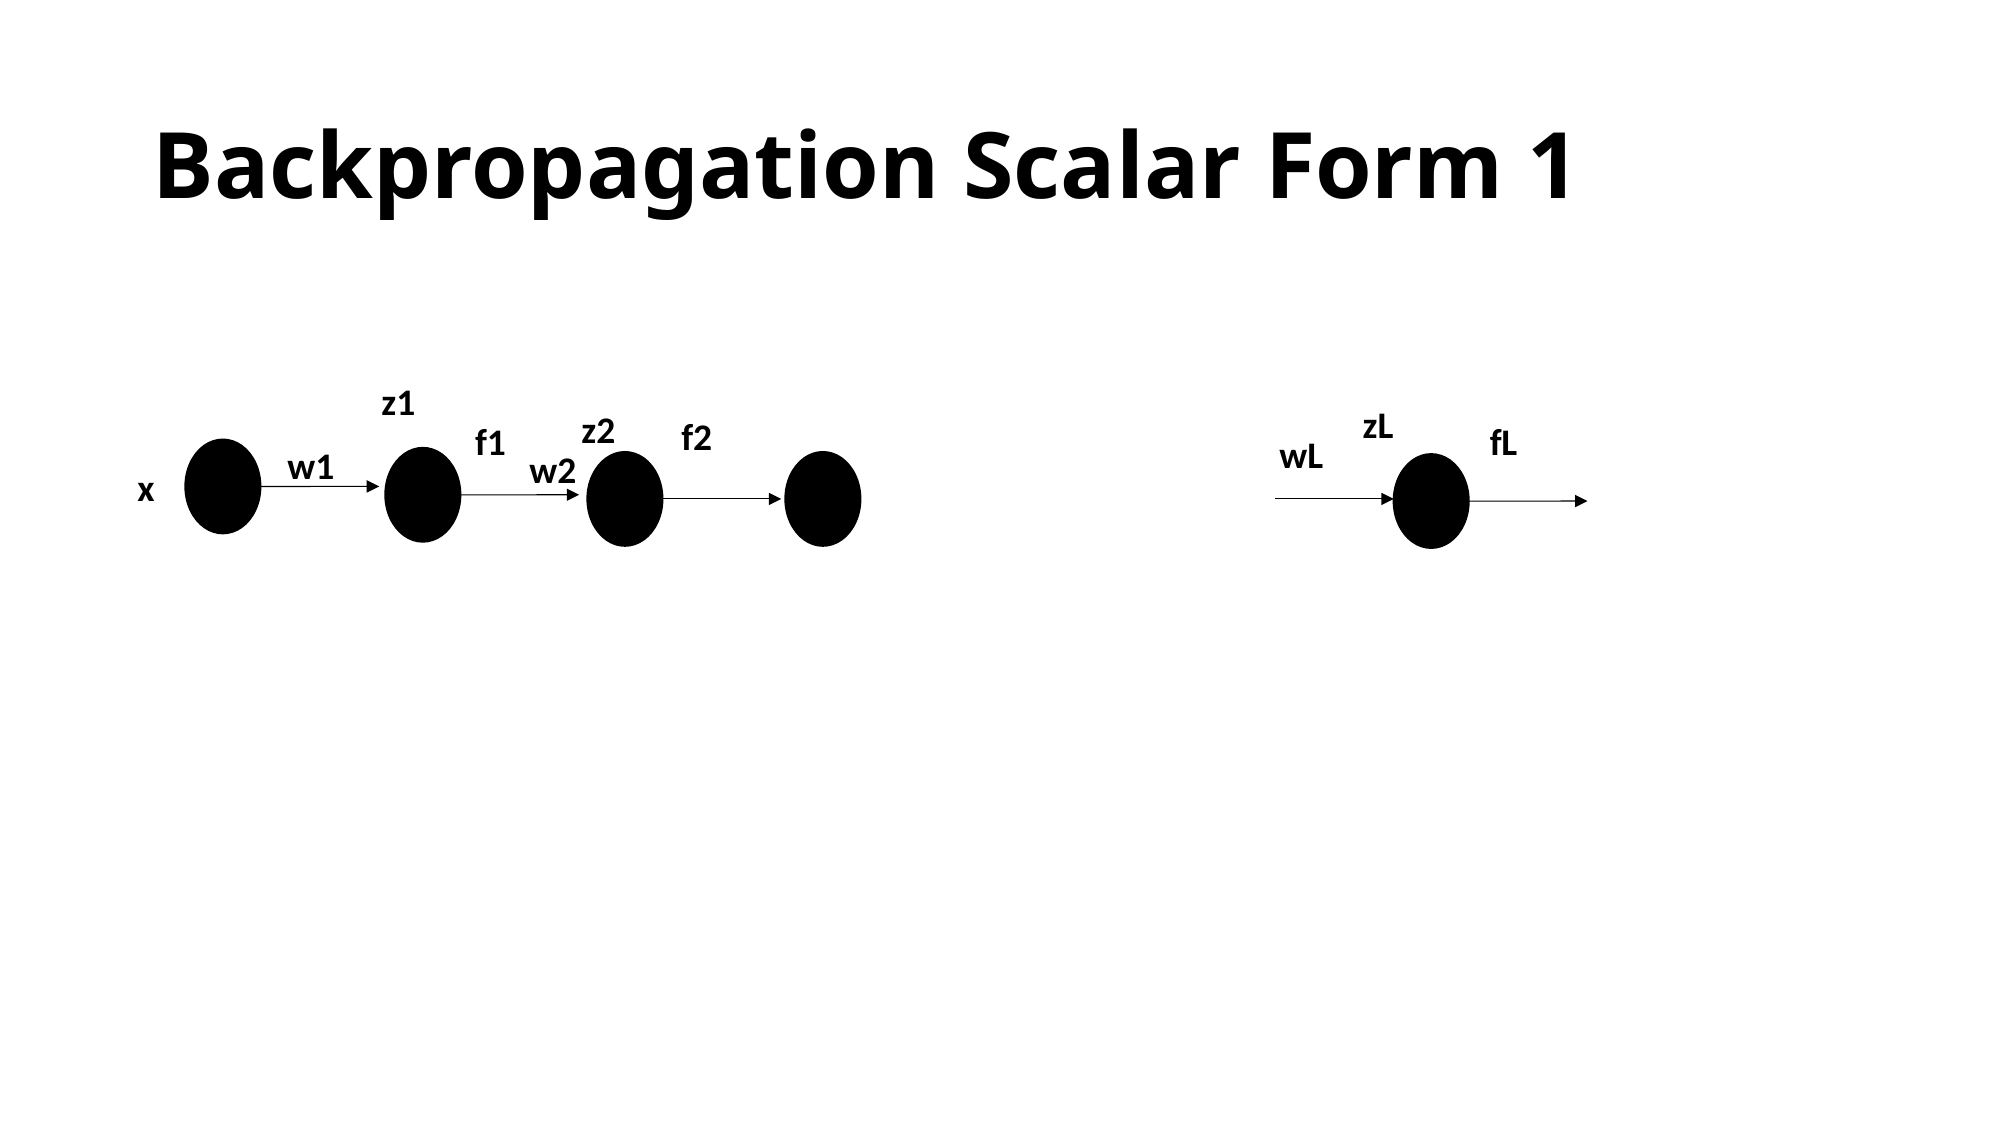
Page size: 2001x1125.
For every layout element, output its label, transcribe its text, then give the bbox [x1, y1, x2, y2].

text_box zL [1347, 393, 1440, 454]
text_box [184, 438, 262, 535]
text_box w2 [514, 438, 607, 499]
text_box z1 [366, 370, 442, 431]
text_box w1 [272, 434, 365, 486]
title Backpropagation Scalar Form 1 [137, 59, 1863, 278]
text_box [784, 450, 862, 547]
text_box f2 [666, 405, 759, 466]
text_box z2 [566, 398, 659, 459]
text_box w1 [272, 487, 365, 494]
text_box [1392, 454, 1470, 549]
text_box f1 [460, 410, 534, 471]
text_box [586, 459, 664, 547]
text_box [384, 446, 462, 543]
text_box wL [1264, 423, 1357, 484]
text_box fL [1474, 410, 1567, 471]
text_box x [122, 456, 165, 516]
